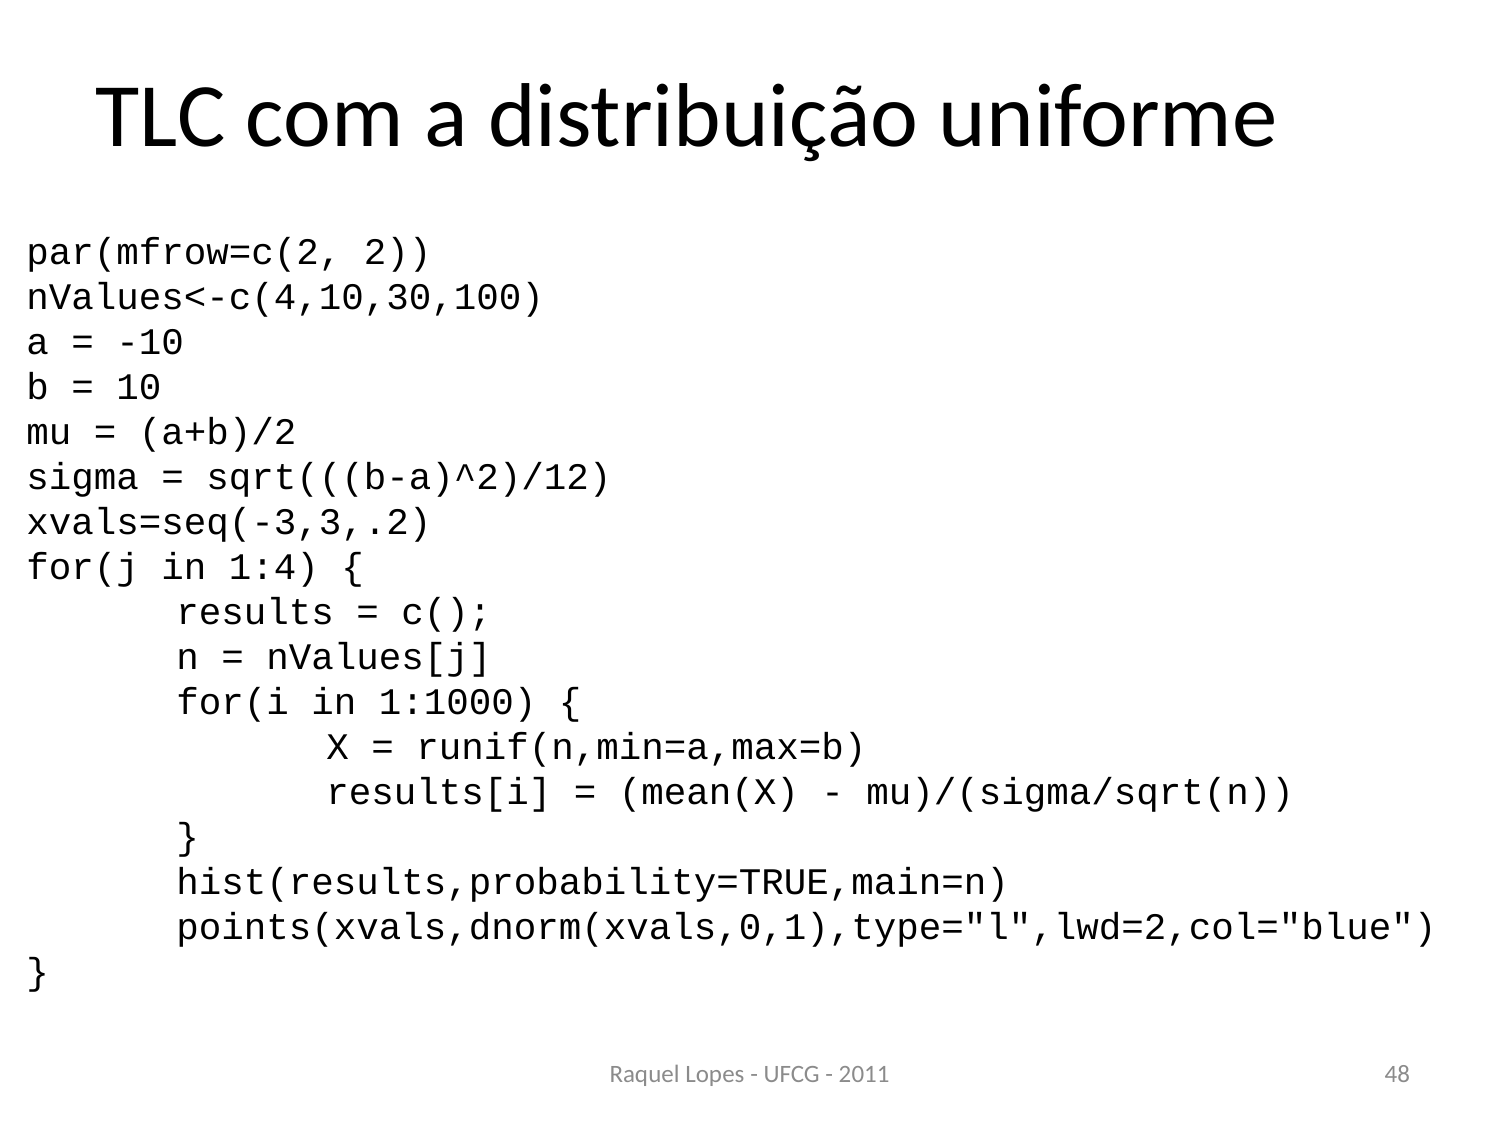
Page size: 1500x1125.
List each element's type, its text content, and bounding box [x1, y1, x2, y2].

slide_number 48 [1074, 1042, 1425, 1103]
text_box par(mfrow=c(2, 2)) nValues<-c(4,10,30,100) a = -10 b = 10 mu = (a+b)/2 sigma = sqrt(((b-a)^2)/12) xvals=seq(-3,3,.2) for(j in 1:4) { results = c(); n = nValues[j] for(i in 1:1000) { X = runif(n,min=a,max=b) results[i] = (mean(X) - mu)/(sigma/sqrt(n)) } hist(results,probability=TRUE,main=n) points(xvals,dnorm(xvals,0,1),type="l",lwd=2,col="blue") } [11, 220, 1465, 1000]
title TLC com a distribuição uniforme [75, 45, 1300, 176]
footer Raquel Lopes - UFCG - 2011 [512, 1042, 988, 1103]
